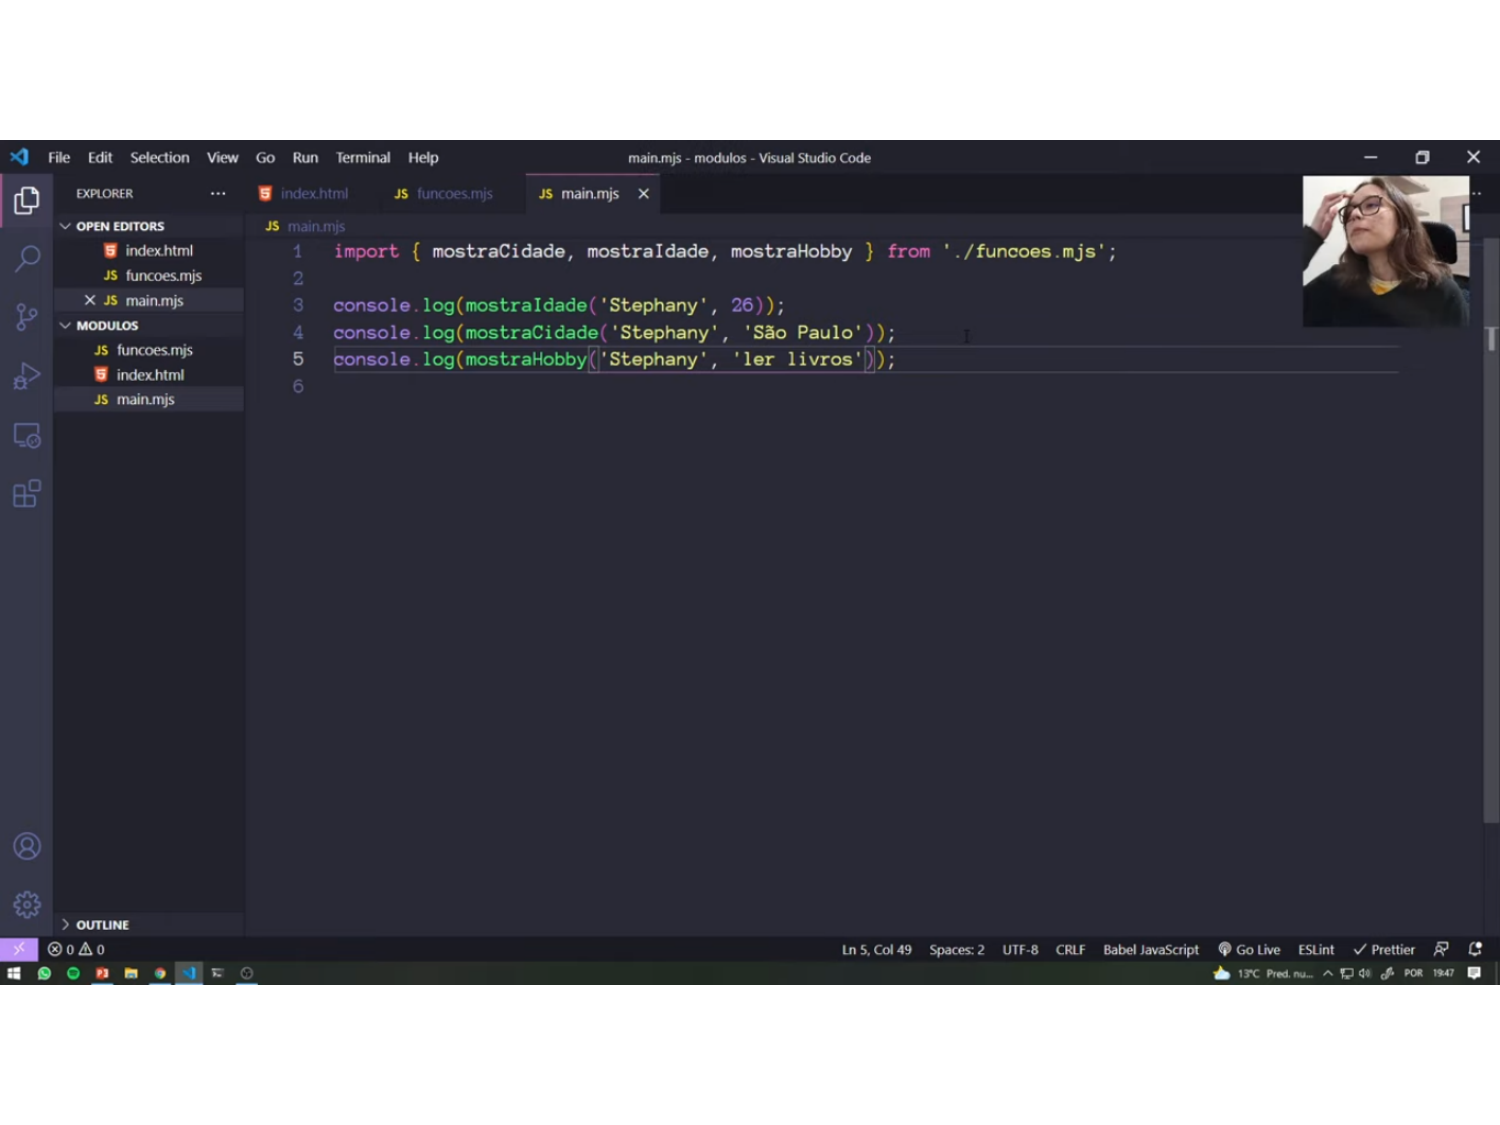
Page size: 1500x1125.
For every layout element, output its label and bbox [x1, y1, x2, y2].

picture [0, 140, 1500, 985]
